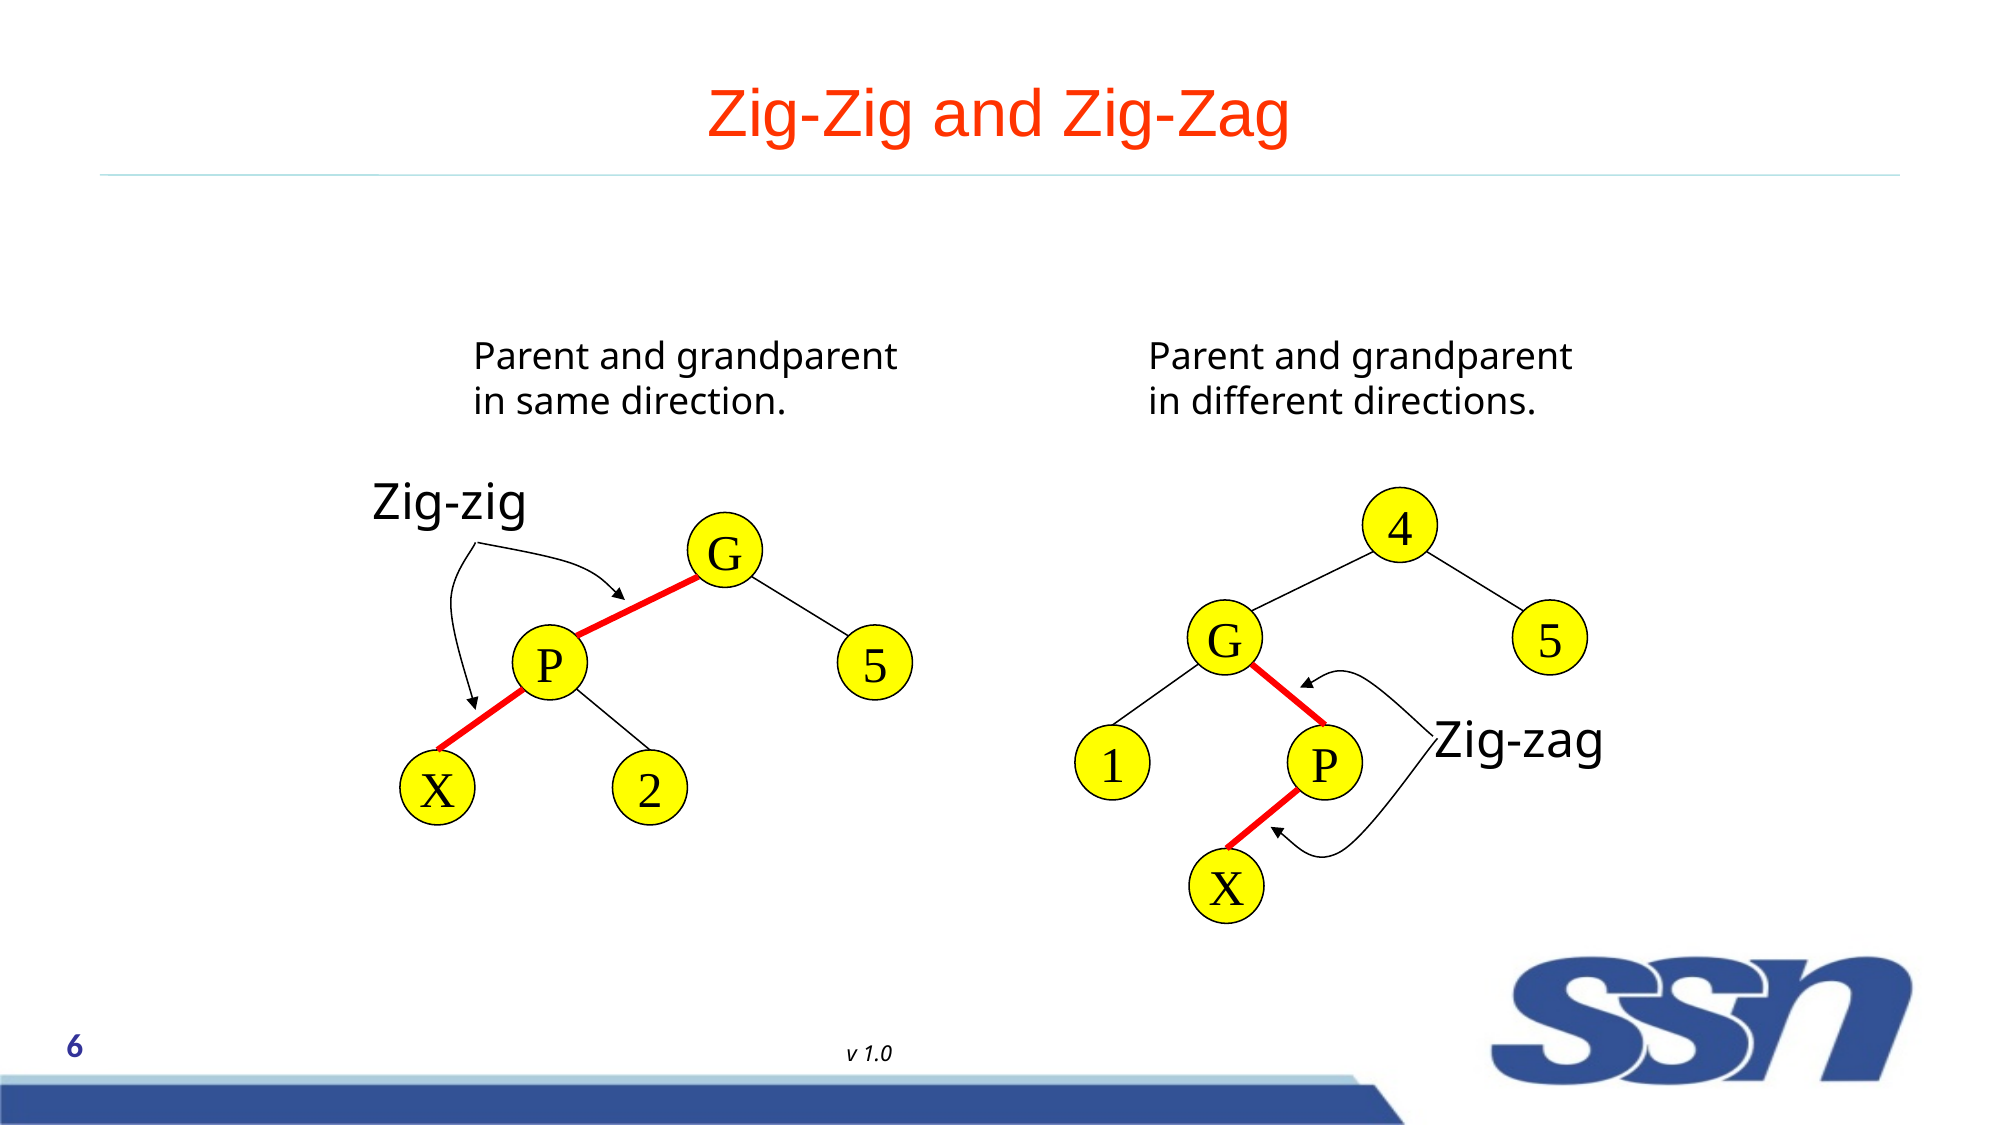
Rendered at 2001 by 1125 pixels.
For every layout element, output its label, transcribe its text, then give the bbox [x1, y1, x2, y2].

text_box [576, 688, 651, 751]
text_box Zig-zag [1419, 700, 1621, 775]
text_box Parent and grandparent in same direction. [458, 324, 913, 430]
text_box [1299, 738, 1438, 858]
text_box 2 [612, 750, 688, 825]
title Zig-Zig and Zig-Zag [337, 15, 1663, 203]
text_box [450, 542, 476, 676]
text_box Parent and grandparent in different directions. [1133, 324, 1588, 430]
text_box 5 [1512, 599, 1588, 675]
text_box [477, 542, 574, 577]
text_box 1 [1074, 725, 1150, 800]
text_box G [687, 512, 763, 588]
text_box X [1189, 848, 1265, 924]
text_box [1251, 663, 1326, 726]
text_box P [1287, 725, 1363, 800]
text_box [1112, 663, 1199, 726]
text_box P [512, 624, 588, 700]
text_box 4 [1362, 487, 1438, 563]
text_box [751, 576, 849, 637]
text_box G [1187, 599, 1263, 675]
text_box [1426, 551, 1524, 612]
text_box Zig-zig [357, 462, 543, 538]
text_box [1251, 551, 1374, 612]
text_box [1226, 788, 1299, 849]
picture [0, 913, 2000, 1125]
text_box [576, 576, 699, 637]
text_box X [399, 750, 475, 825]
text_box 5 [837, 624, 913, 700]
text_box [437, 688, 524, 751]
text_box [1329, 670, 1434, 737]
